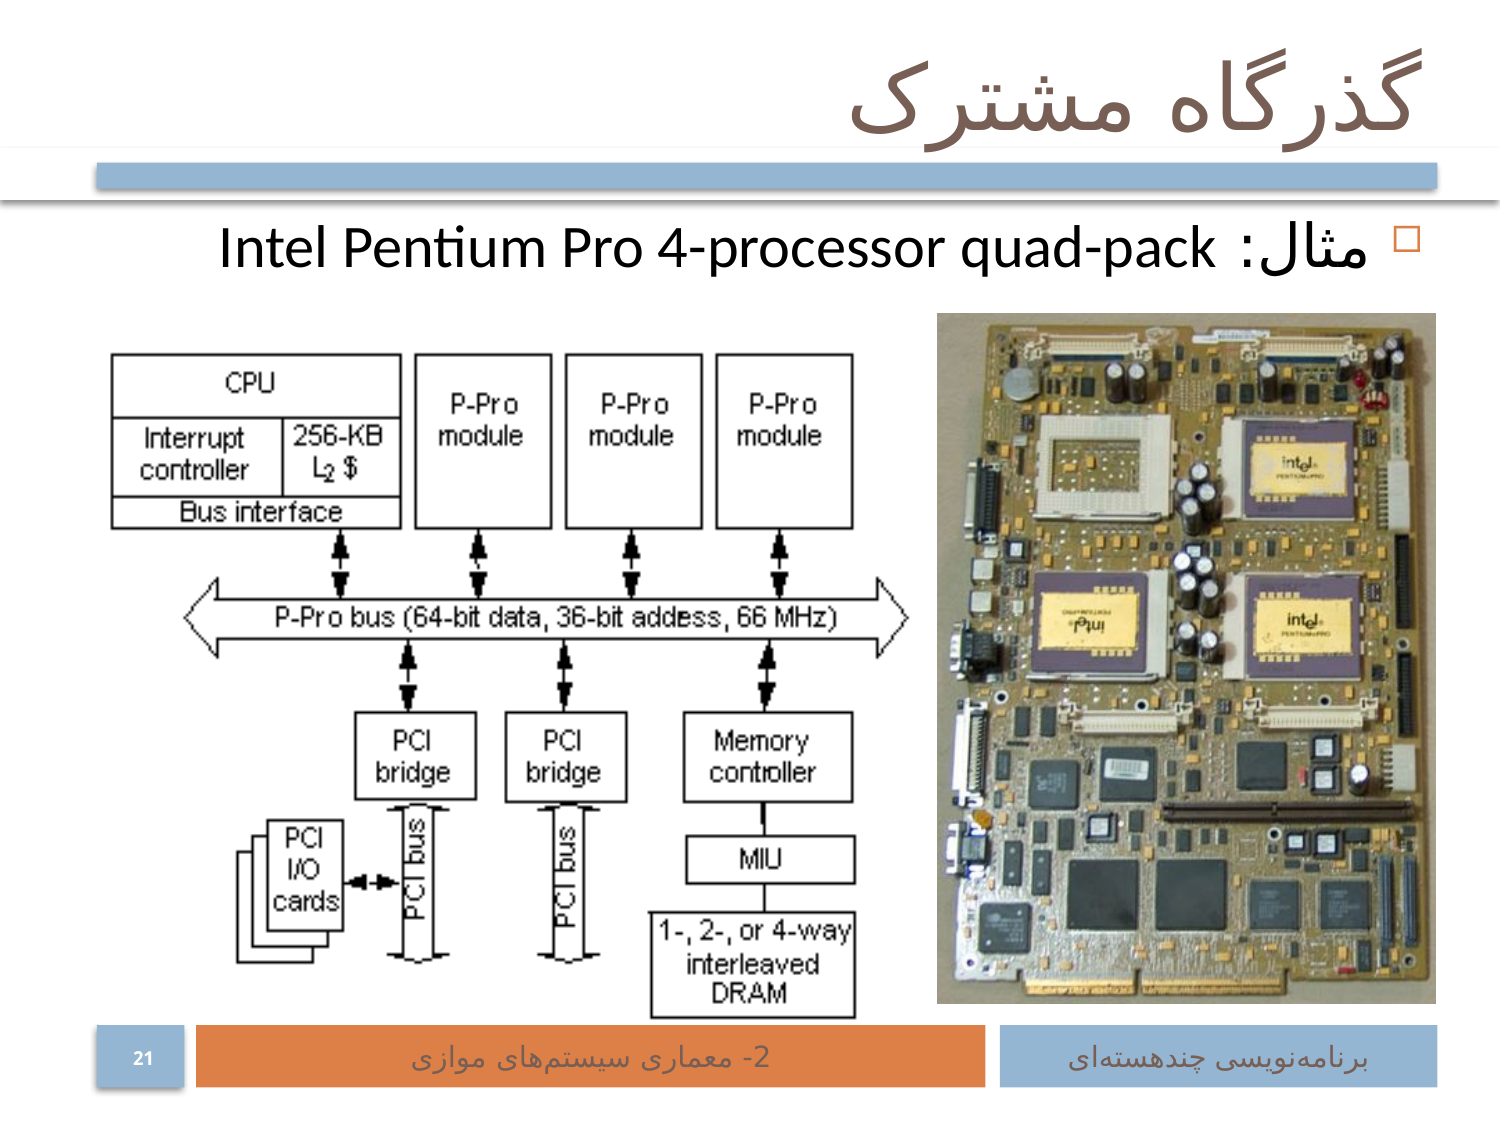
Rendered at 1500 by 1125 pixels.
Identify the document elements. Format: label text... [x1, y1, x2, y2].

picture [937, 313, 1436, 1004]
picture [99, 349, 927, 1026]
footer 2- معماری سیستم‌های موازی [196, 1025, 986, 1088]
slide_number برنامه‌نویسی چند‌هسته‌ای [999, 1025, 1438, 1088]
title گذرگاه مشترک [100, 37, 1438, 150]
list مثال: Intel Pentium Pro 4-processor quad-pack [100, 200, 1438, 352]
slide_number 21 [99, 1038, 188, 1079]
